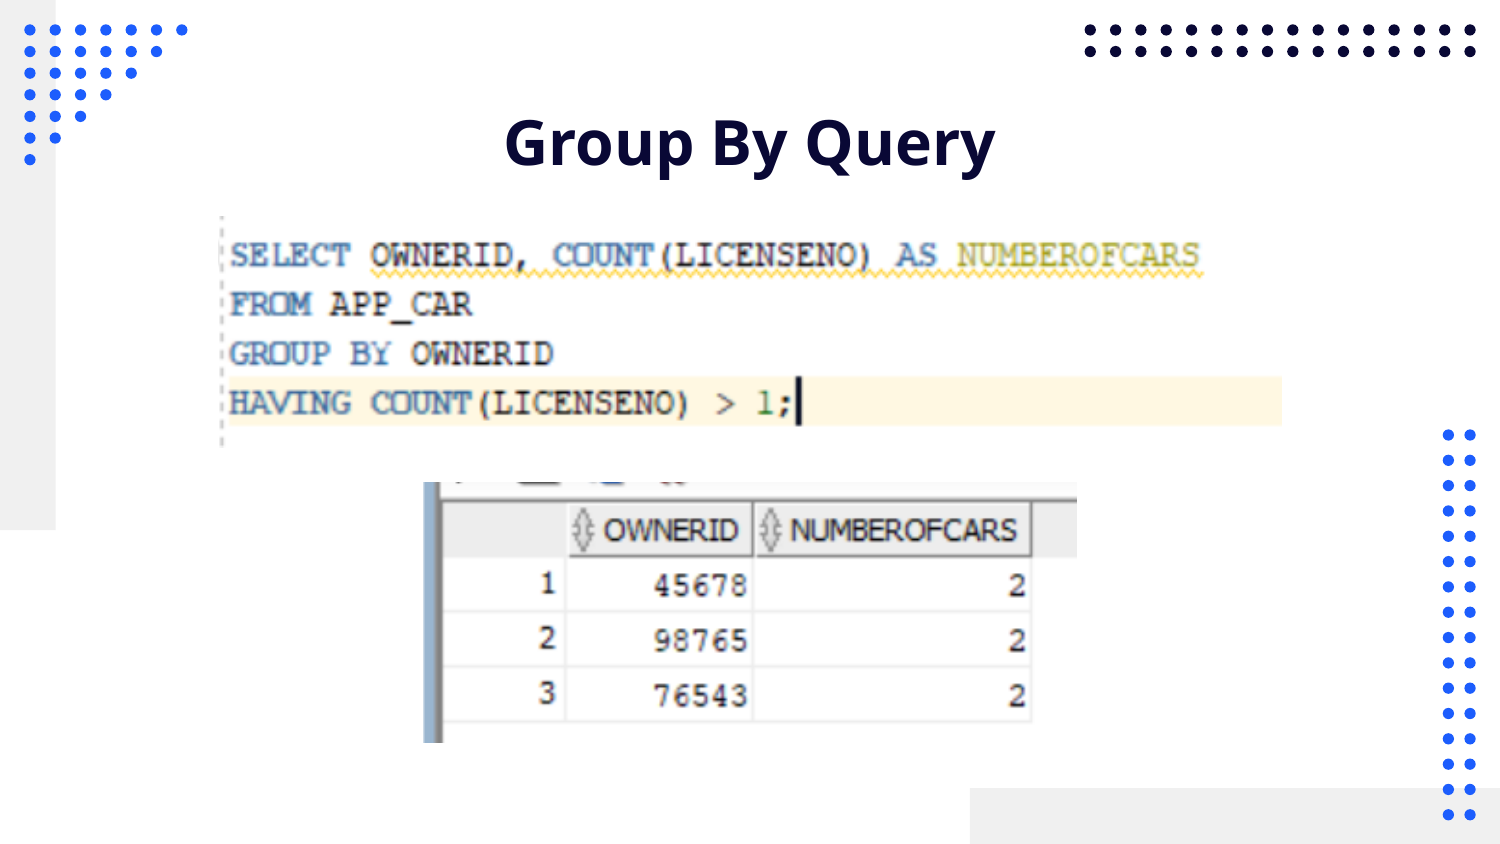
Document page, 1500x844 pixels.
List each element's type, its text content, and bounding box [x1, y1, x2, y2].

picture [217, 215, 1283, 448]
title Group By Query [118, 87, 1382, 182]
picture [423, 481, 1077, 743]
